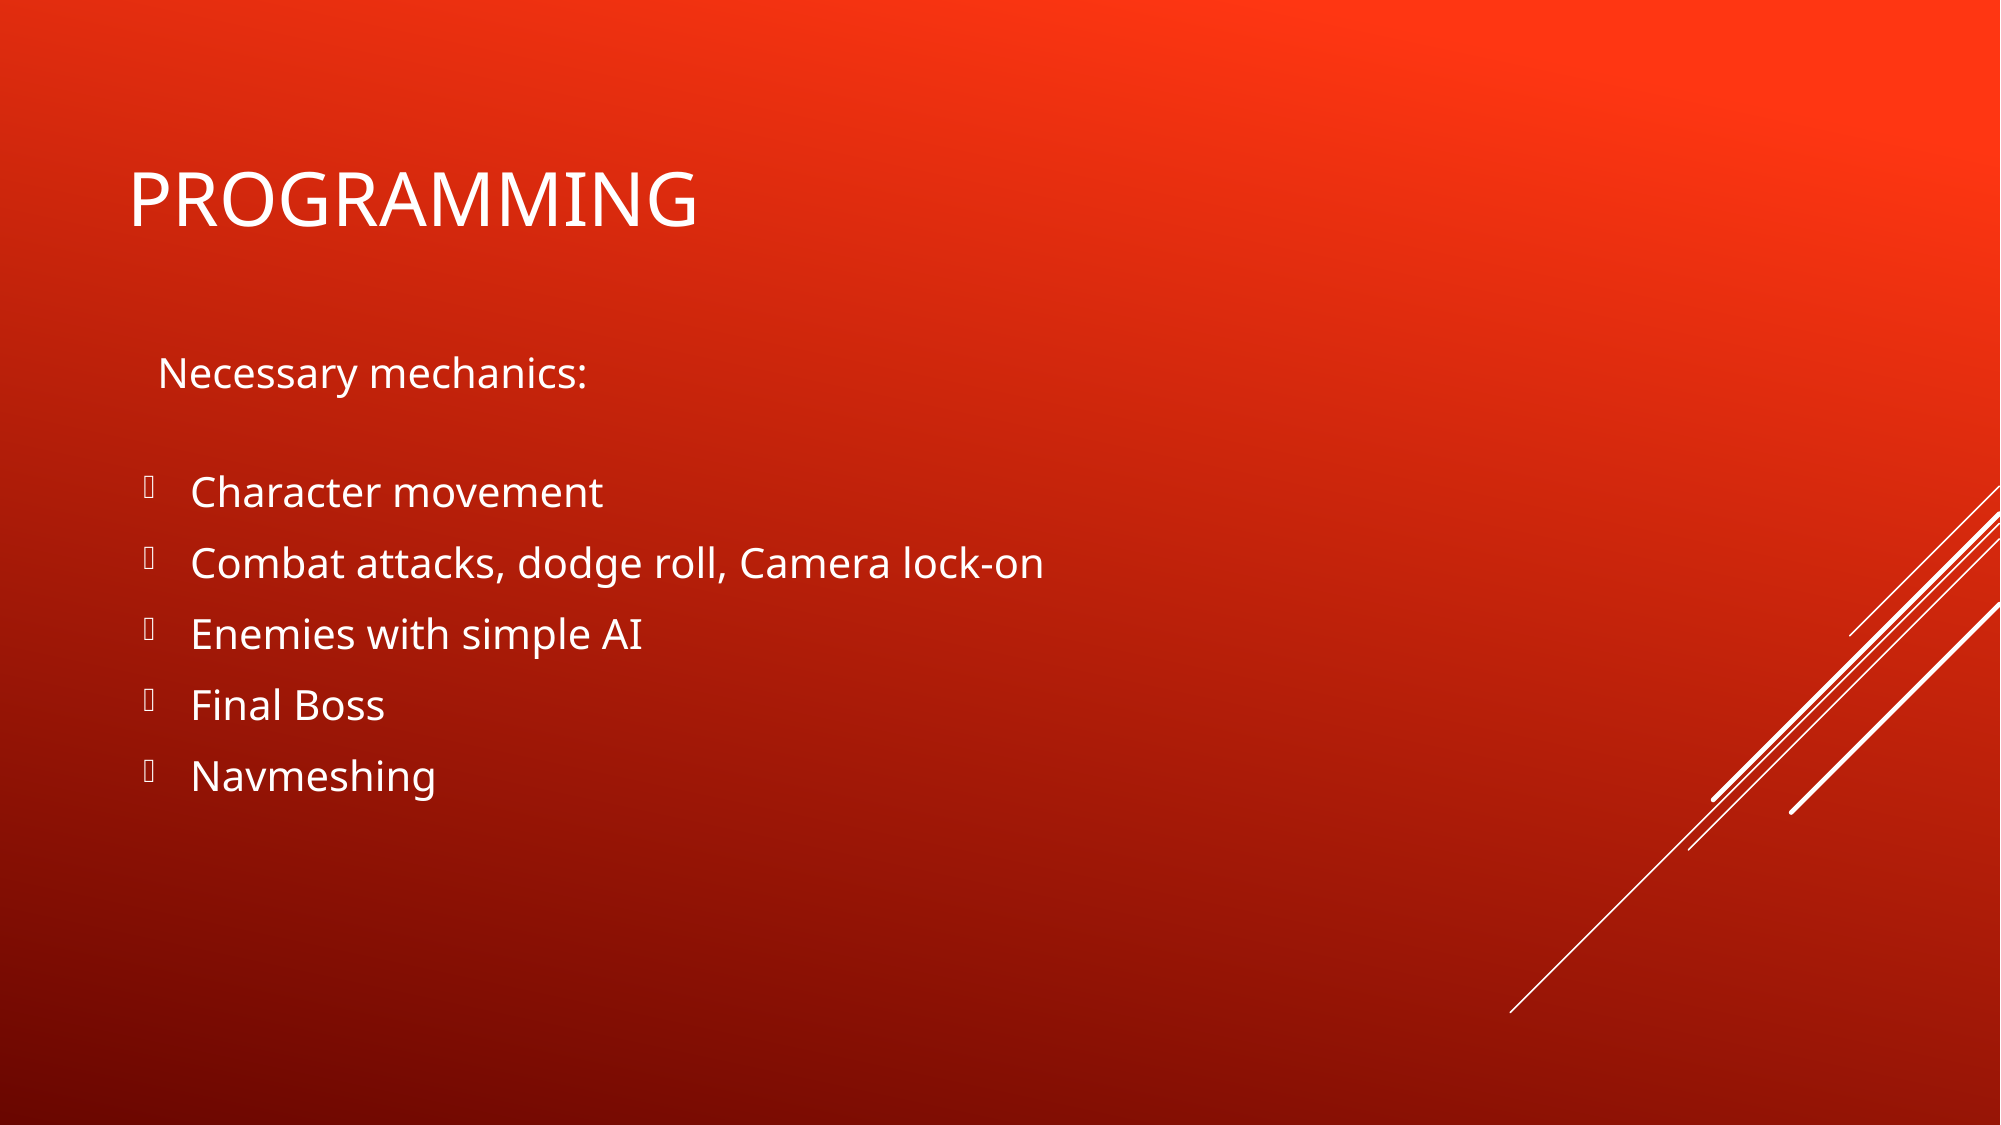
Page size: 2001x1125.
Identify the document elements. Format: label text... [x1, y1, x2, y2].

title PROGRAMMING [112, 73, 1513, 321]
list Necessary mechanics: [142, 256, 1543, 487]
text_box Character movement Combat attacks, dodge roll, Camera lock-on Enemies with simple AI Final Boss Navmeshing [128, 336, 1529, 930]
